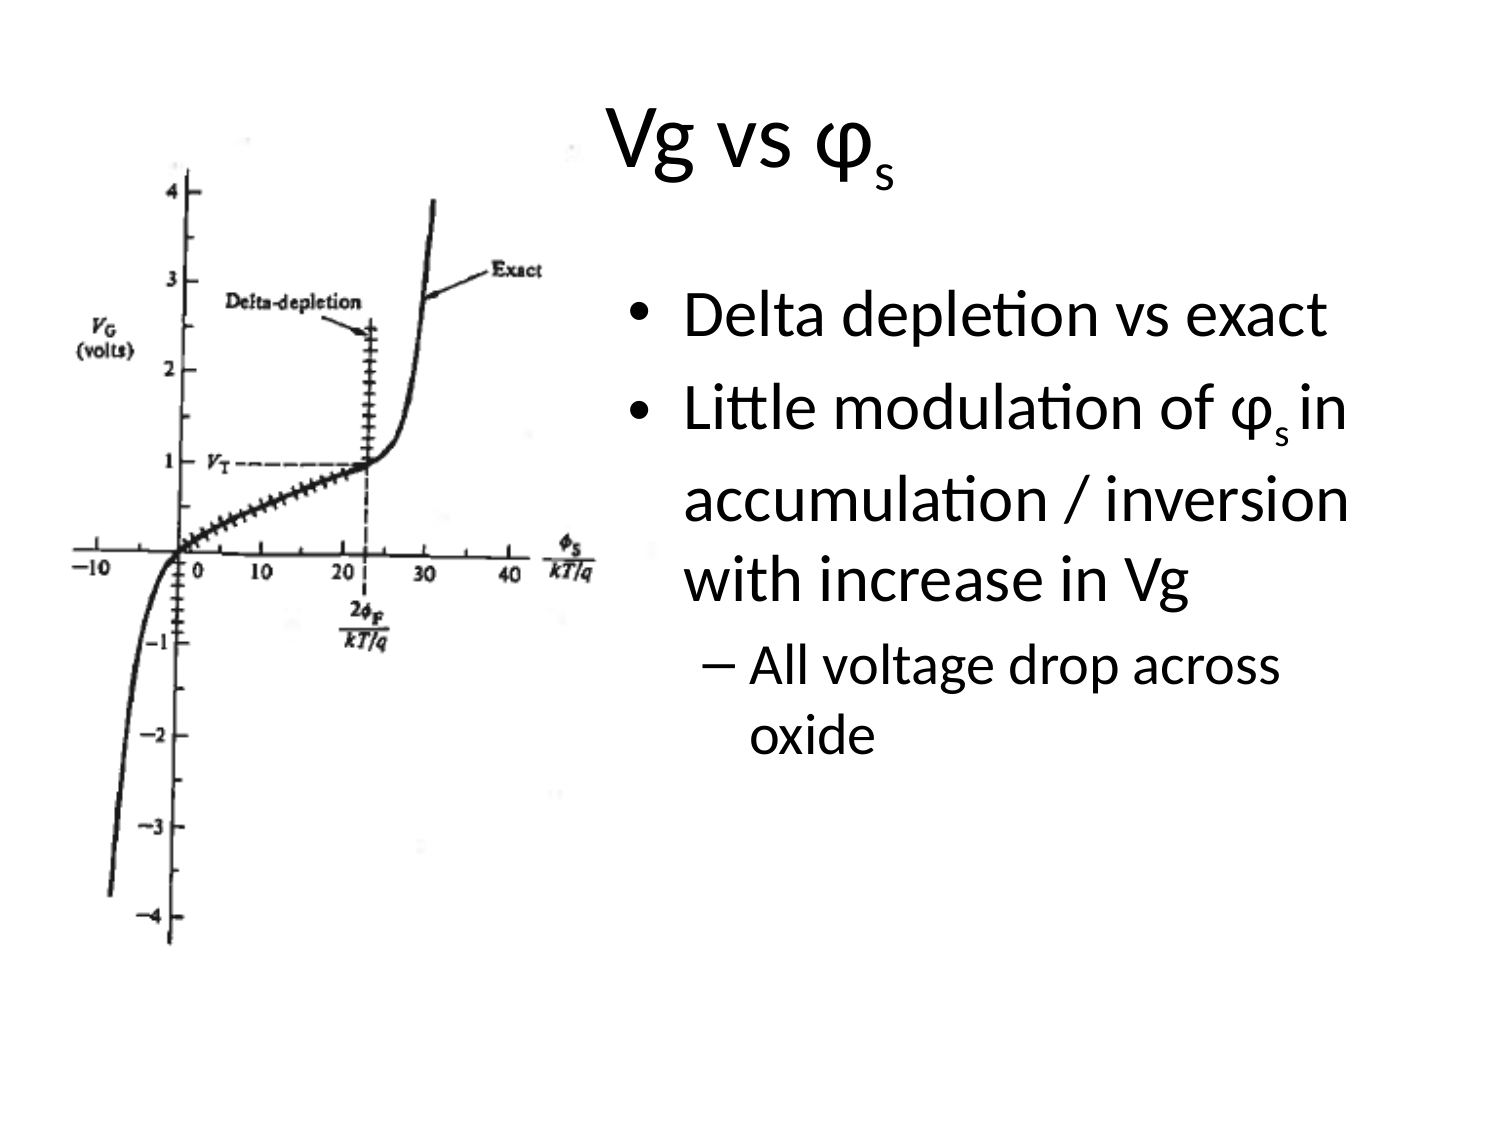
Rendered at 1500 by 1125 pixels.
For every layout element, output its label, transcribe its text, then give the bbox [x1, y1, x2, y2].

title Vg vs φs [75, 45, 1425, 233]
picture [0, 137, 671, 959]
list Delta depletion vs exact Little modulation of φs in accumulation / inversion with increase in Vg All voltage drop across oxide [612, 262, 1425, 1005]
